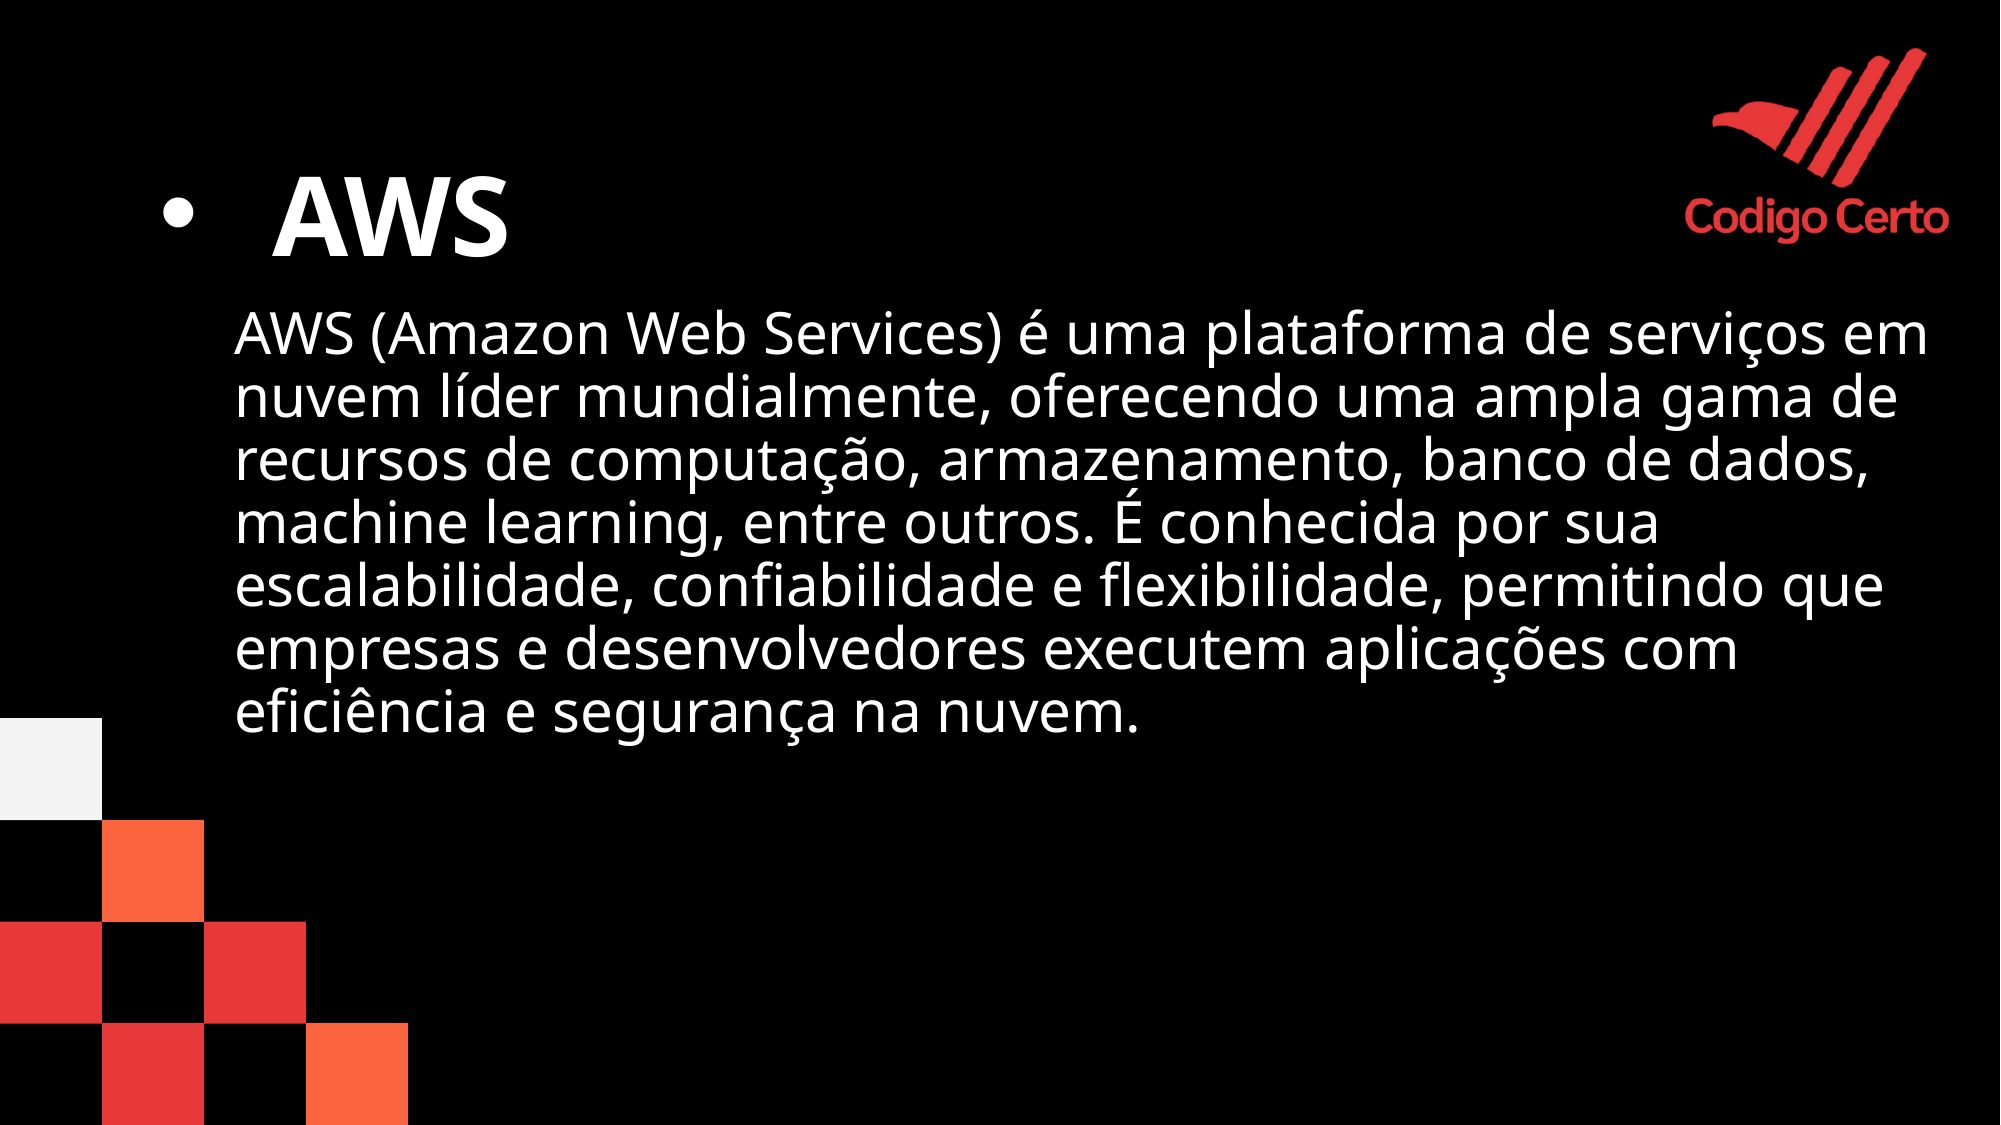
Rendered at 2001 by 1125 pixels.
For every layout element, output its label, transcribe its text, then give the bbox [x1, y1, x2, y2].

text_box AWS [145, 138, 815, 286]
title AWS (Amazon Web Services) é uma plataforma de serviços em nuvem líder mundialmente, oferecendo uma ampla gama de recursos de computação, armazenamento, banco de dados, machine learning, entre outros. É conhecida por sua escalabilidade, confiabilidade e flexibilidade, permitindo que empresas e desenvolvedores executem aplicações com eficiência e segurança na nuvem. [234, 416, 1960, 634]
text_box [0, 0, 931, 377]
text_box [0, 718, 408, 1125]
picture [1675, 31, 1960, 244]
